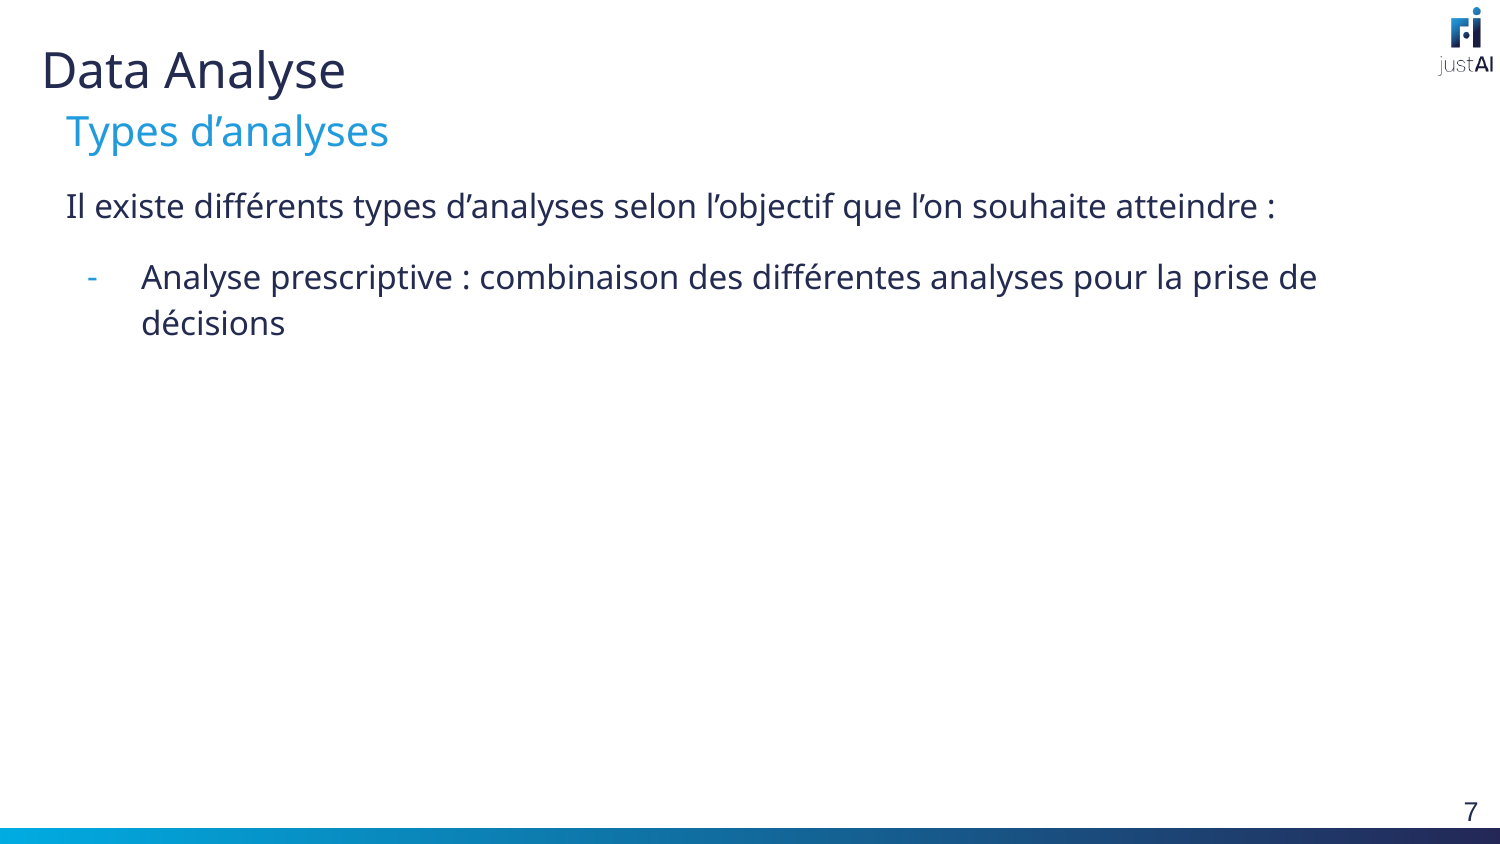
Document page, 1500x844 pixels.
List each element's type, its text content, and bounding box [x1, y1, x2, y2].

picture [1437, 7, 1493, 76]
list Il existe différents types d’analyses selon l’objectif que l’on souhaite atteindre : Analyse prescriptive : combinaison des différentes analyses pour la prise de décisions [51, 195, 1449, 789]
subtitle Types d’analyses [51, 64, 1449, 195]
slide_number ‹#› [1403, 779, 1494, 844]
title Data Analyse [26, 23, 1424, 117]
